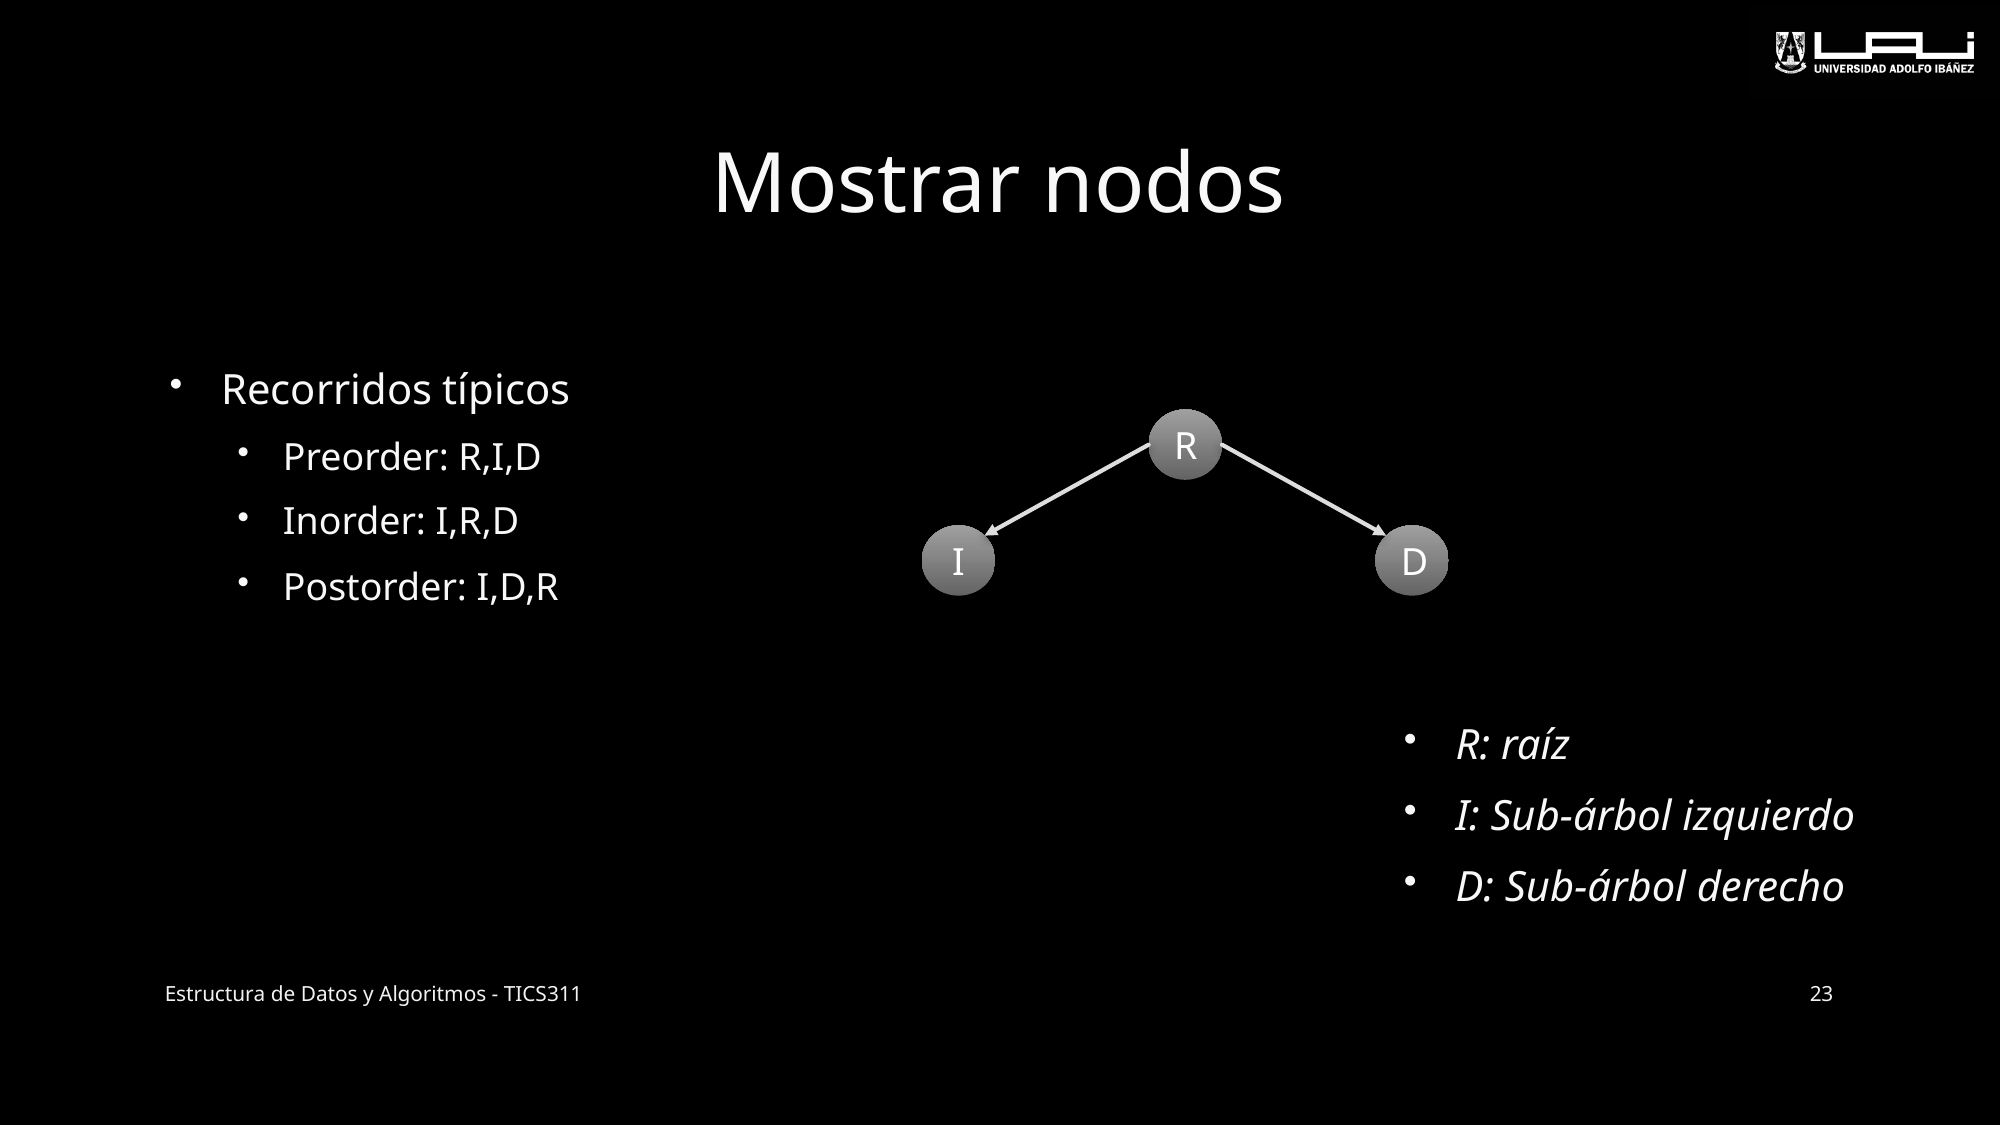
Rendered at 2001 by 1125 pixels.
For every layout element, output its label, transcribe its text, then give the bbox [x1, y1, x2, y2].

text_box R [1148, 409, 1222, 480]
picture [1748, 5, 2000, 100]
footer Estructura de Datos y Algoritmos - TICS311 [149, 965, 1245, 1025]
list Recorridos típicos Preorder: R,I,D Inorder: I,R,D Postorder: I,D,R [149, 284, 1849, 950]
text_box I [921, 525, 996, 596]
text_box D [1375, 525, 1449, 596]
title Mostrar nodos [149, 99, 1849, 260]
text_box R: raíz I: Sub-árbol izquierdo D: Sub-árbol derecho [1384, 639, 2000, 922]
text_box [984, 444, 1149, 536]
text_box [1221, 444, 1387, 536]
slide_number 23 [1724, 965, 1849, 1025]
